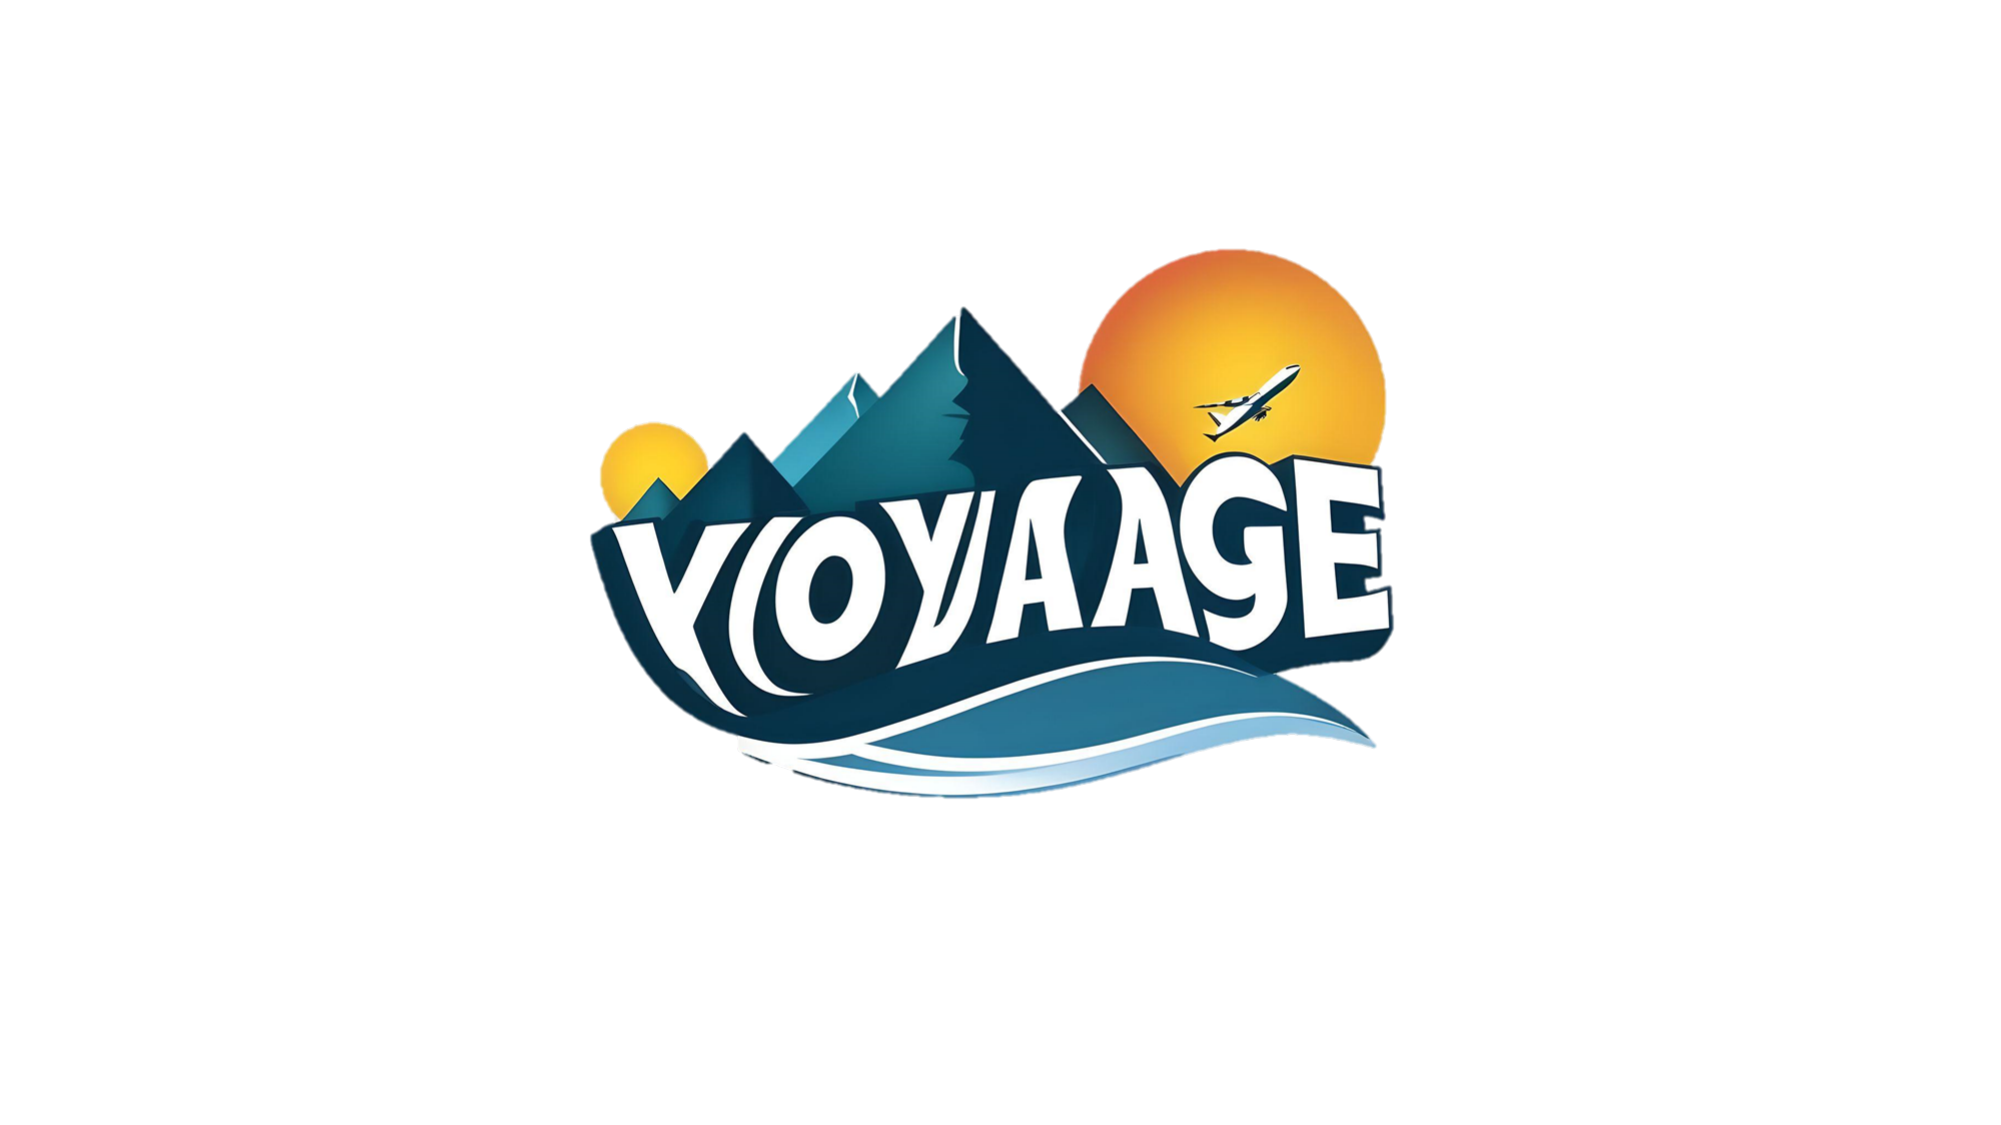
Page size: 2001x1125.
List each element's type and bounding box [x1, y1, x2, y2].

picture [436, 0, 1563, 1125]
